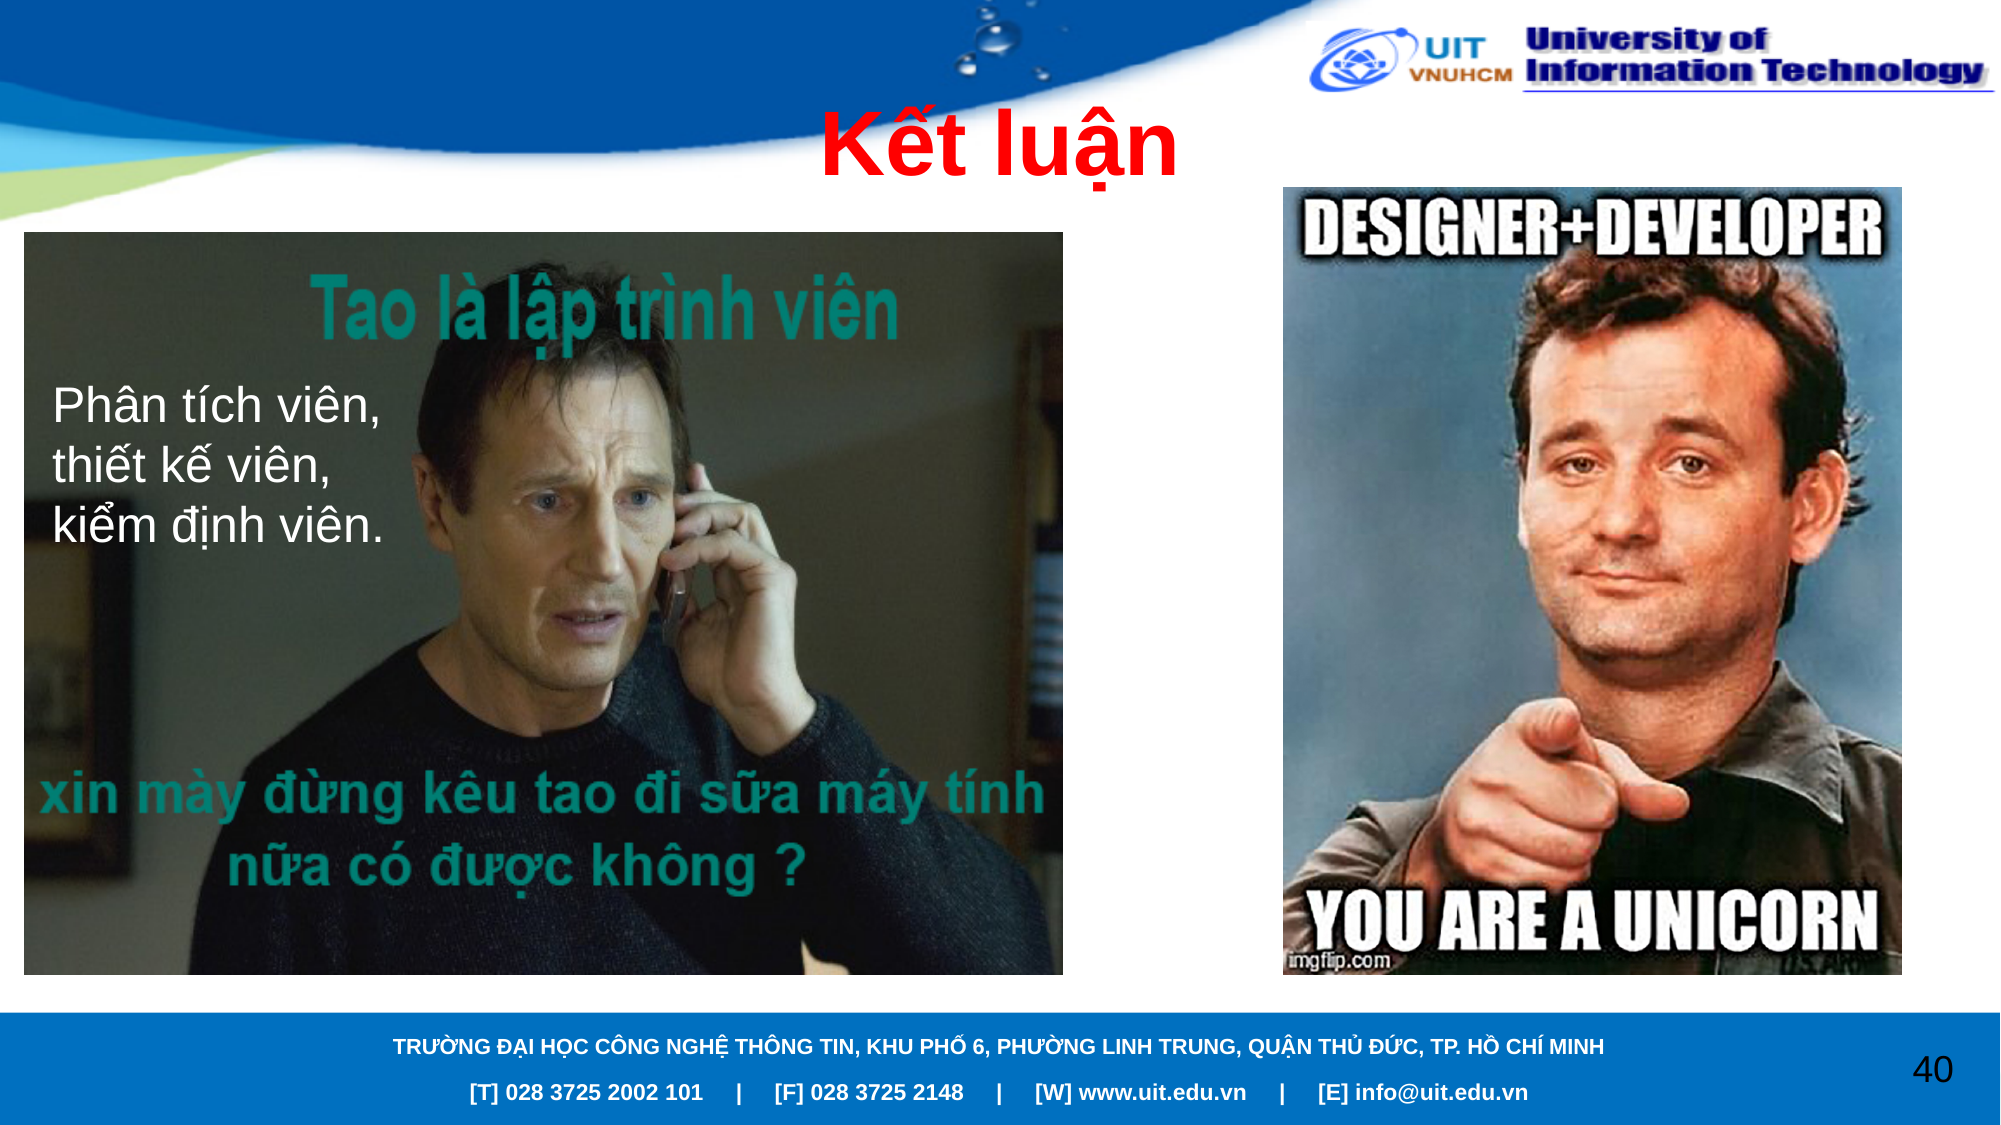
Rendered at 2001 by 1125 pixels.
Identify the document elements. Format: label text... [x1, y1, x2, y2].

picture [0, 0, 2001, 1125]
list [24, 232, 1063, 976]
title Kết luận [99, 45, 1900, 233]
